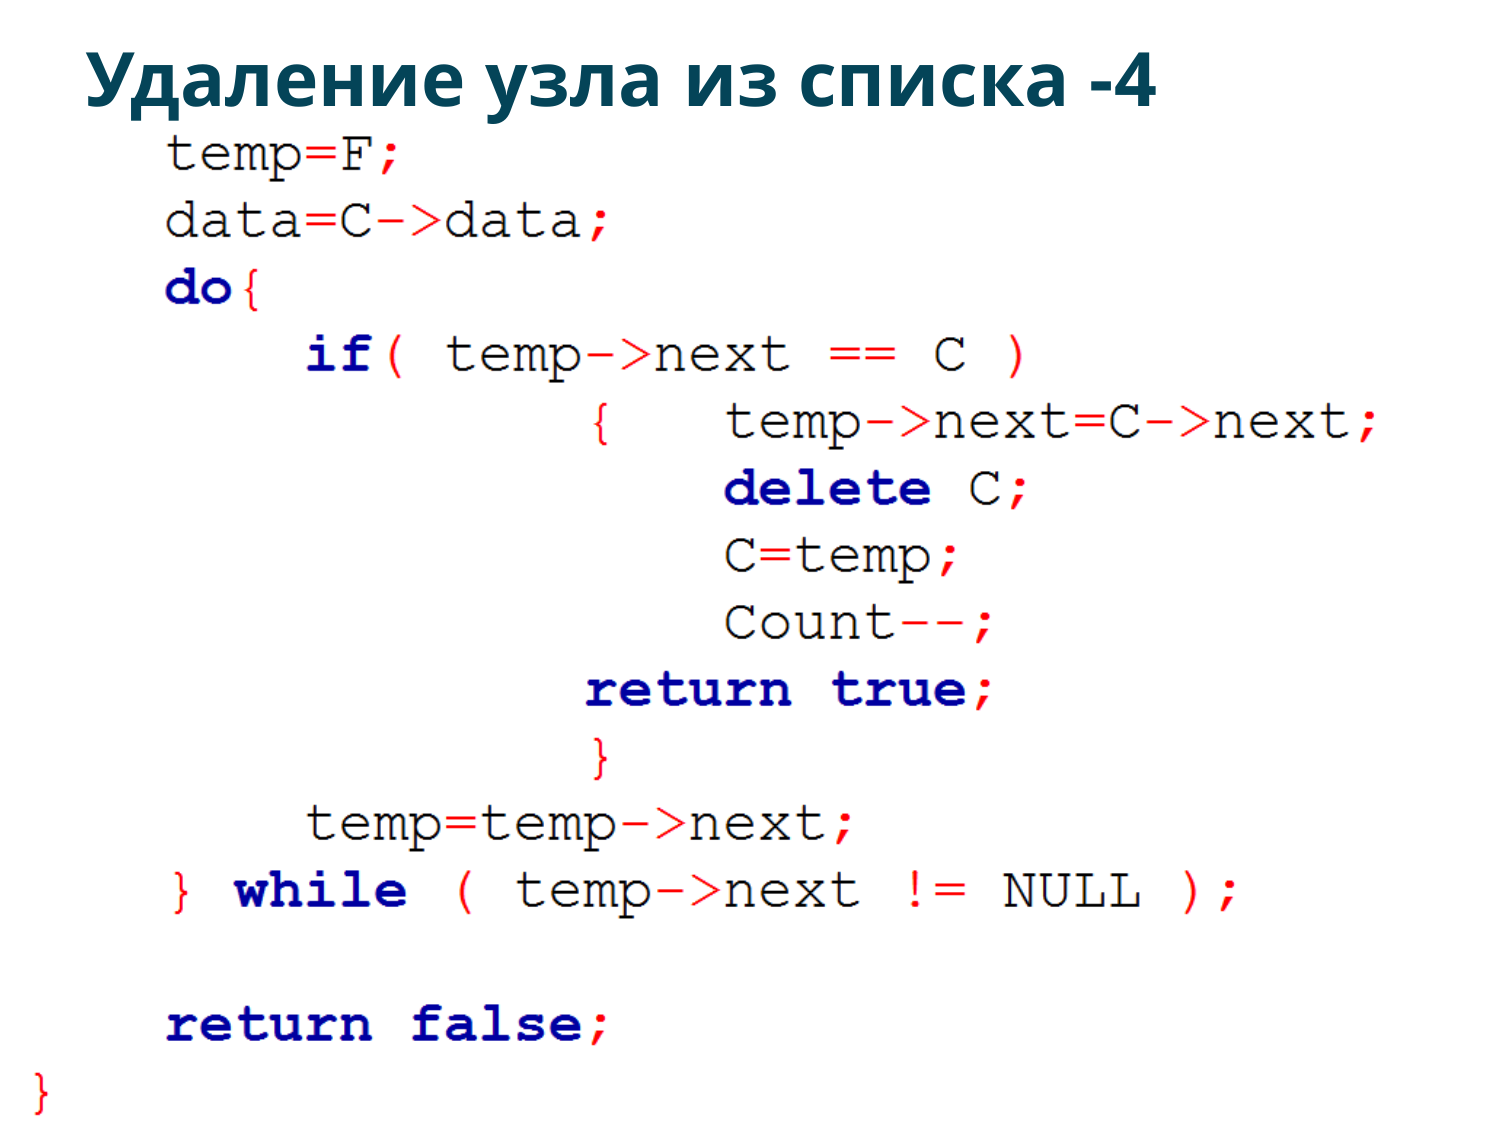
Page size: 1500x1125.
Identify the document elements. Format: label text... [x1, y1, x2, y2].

title Удаление узла из списка -4 [70, 0, 1421, 125]
picture [30, 125, 1422, 1124]
